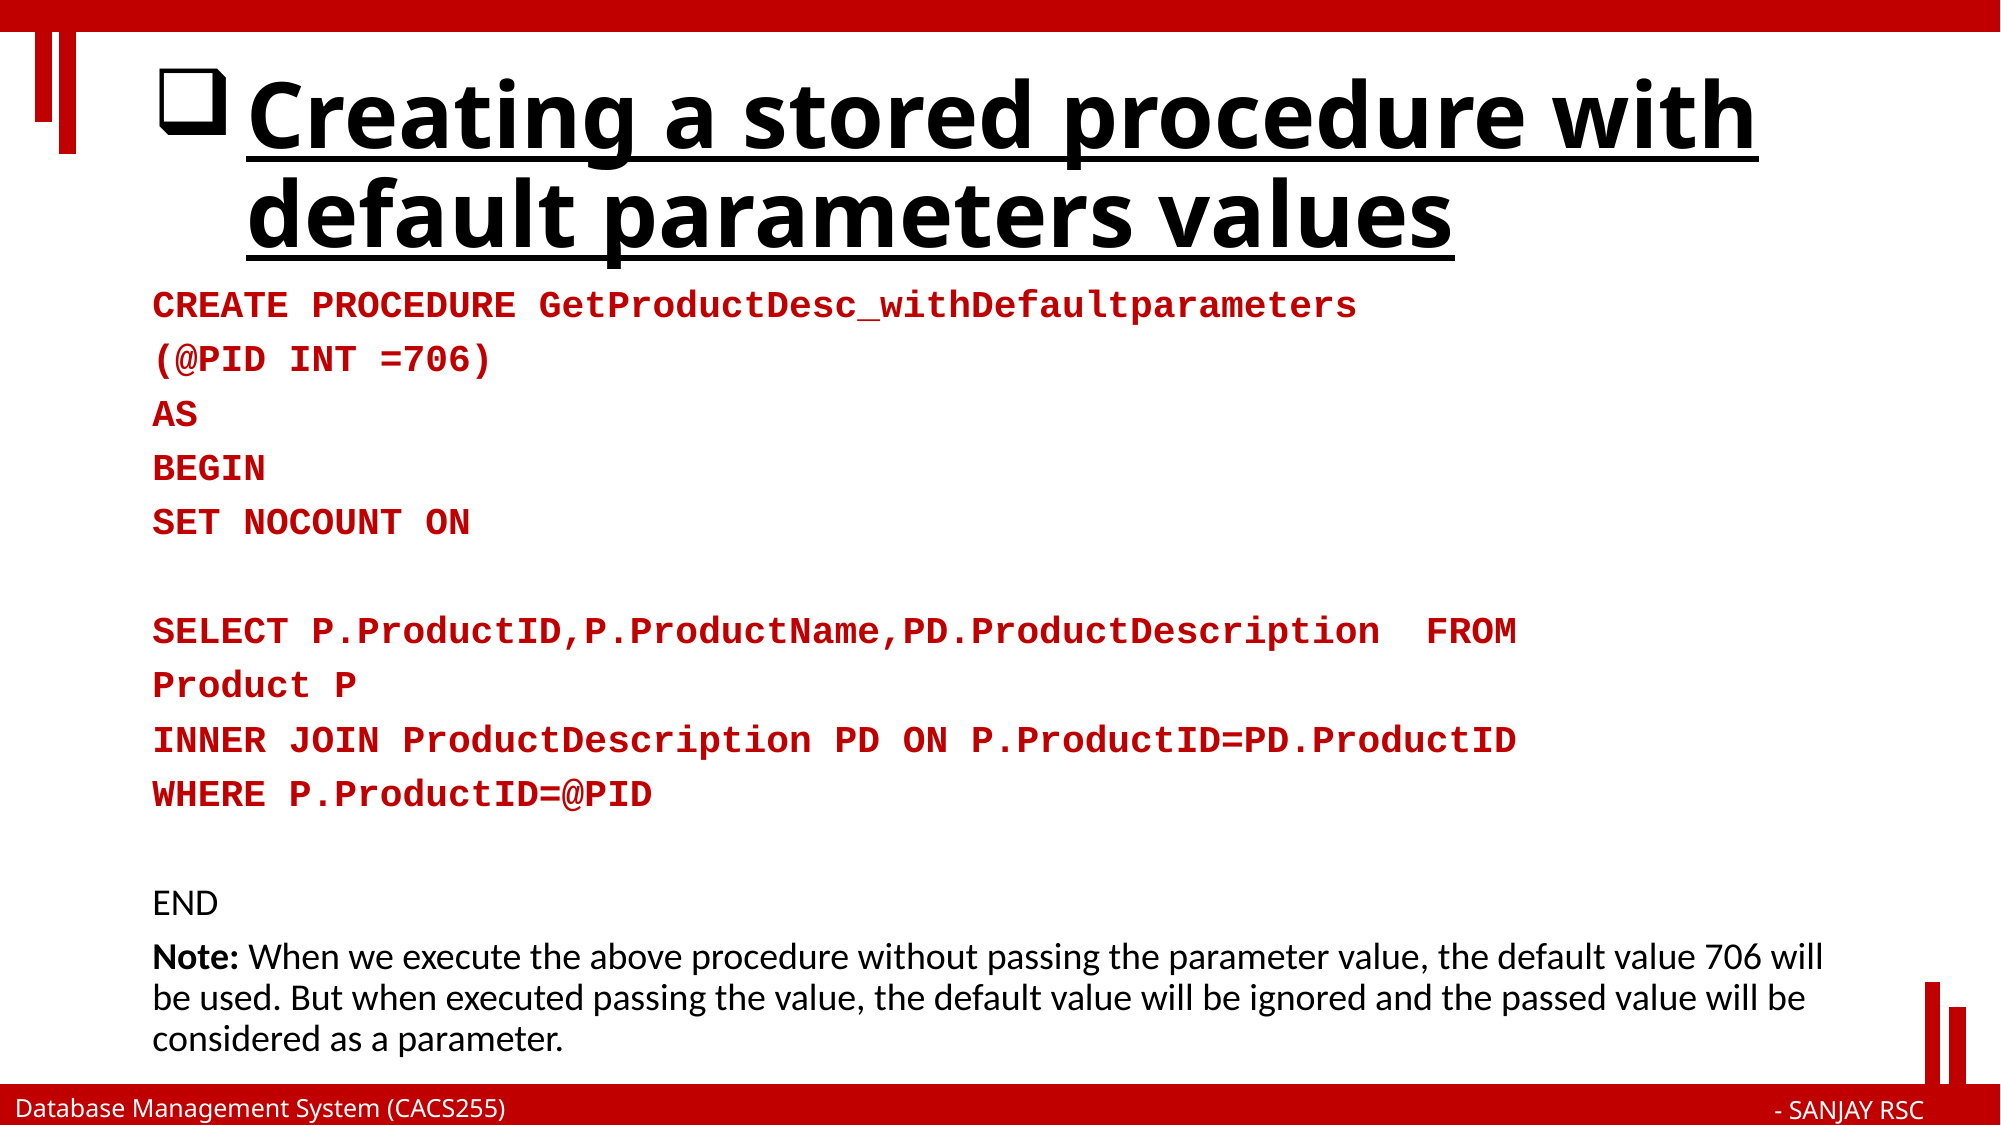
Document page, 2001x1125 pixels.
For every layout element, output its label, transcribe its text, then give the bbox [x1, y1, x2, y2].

list CREATE PROCEDURE GetProductDesc_withDefaultparameters (@PID INT =706) AS BEGIN SET NOCOUNT ON SELECT P.ProductID,P.ProductName,PD.ProductDescription FROM Product P INNER JOIN ProductDescription PD ON P.ProductID=PD.ProductID WHERE P.ProductID=@PID END Note: When we execute the above procedure without passing the parameter value, the default value 706 will be used. But when executed passing the value, the default value will be ignored and the passed value will be considered as a parameter. [137, 277, 1863, 1075]
title Creating a stored procedure with default parameters values [137, 59, 1863, 277]
